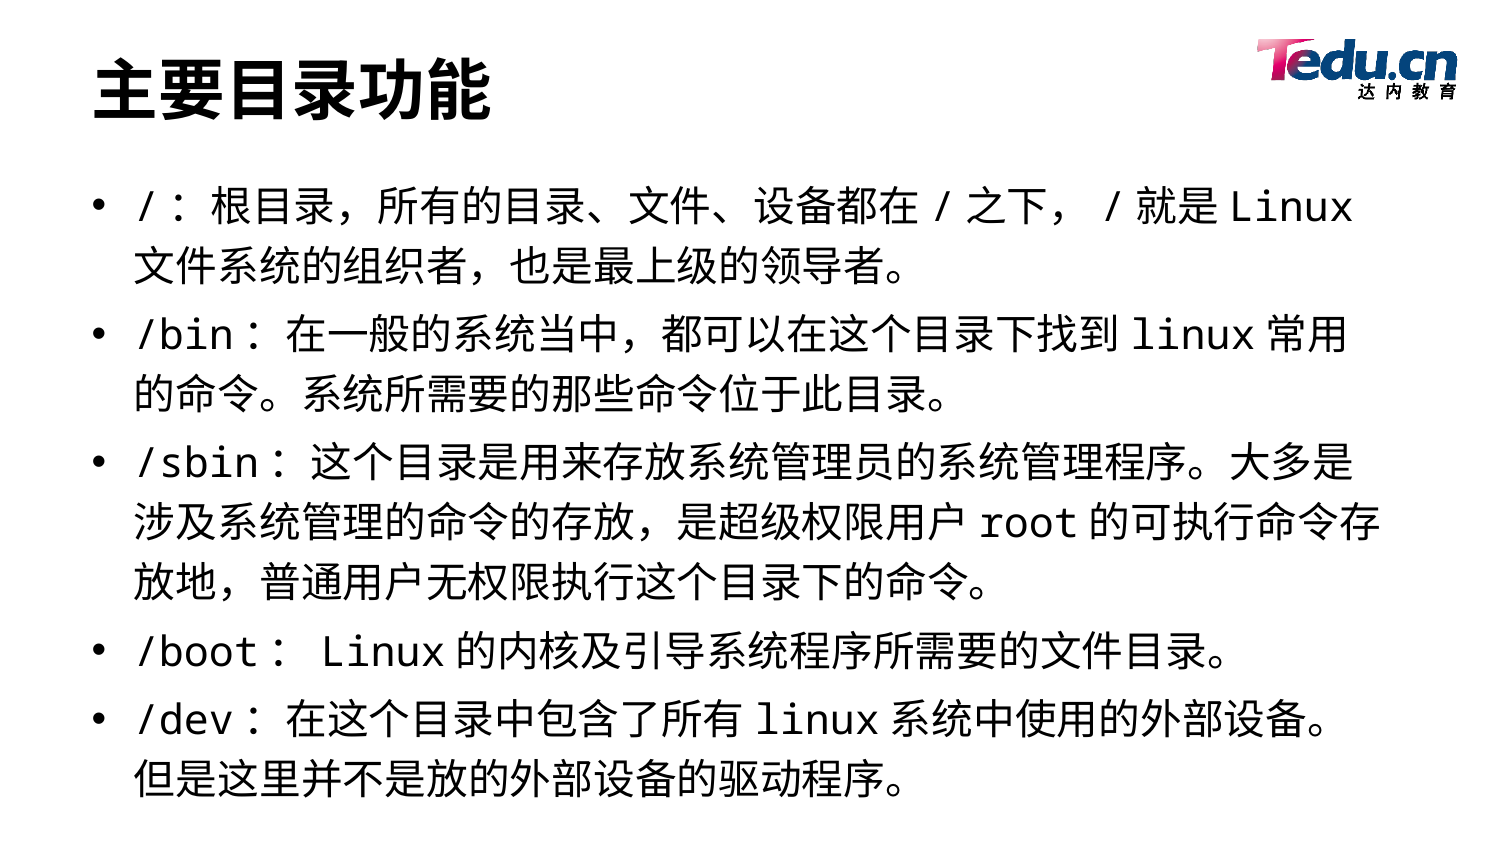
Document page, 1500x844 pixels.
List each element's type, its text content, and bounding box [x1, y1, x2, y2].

title 主要目录功能 [76, 43, 1188, 132]
list /：根目录，所有的目录、文件、设备都在/之下，/就是Linux文件系统的组织者，也是最上级的领导者。 /bin：在一般的系统当中，都可以在这个目录下找到linux常用的命令。系统所需要的那些命令位于此目录。 /sbin：这个目录是用来存放系统管理员的系统管理程序。大多是涉及系统管理的命令的存放，是超级权限用户root的可执行命令存放地，普通用户无权限执行这个目录下的命令。 /boot：Linux的内核及引导系统程序所需要的文件目录。 /dev：在这个目录中包含了所有linux系统中使用的外部设备。但是这里并不是放的外部设备的驱动程序。 [76, 161, 1400, 824]
picture [1234, 8, 1471, 115]
